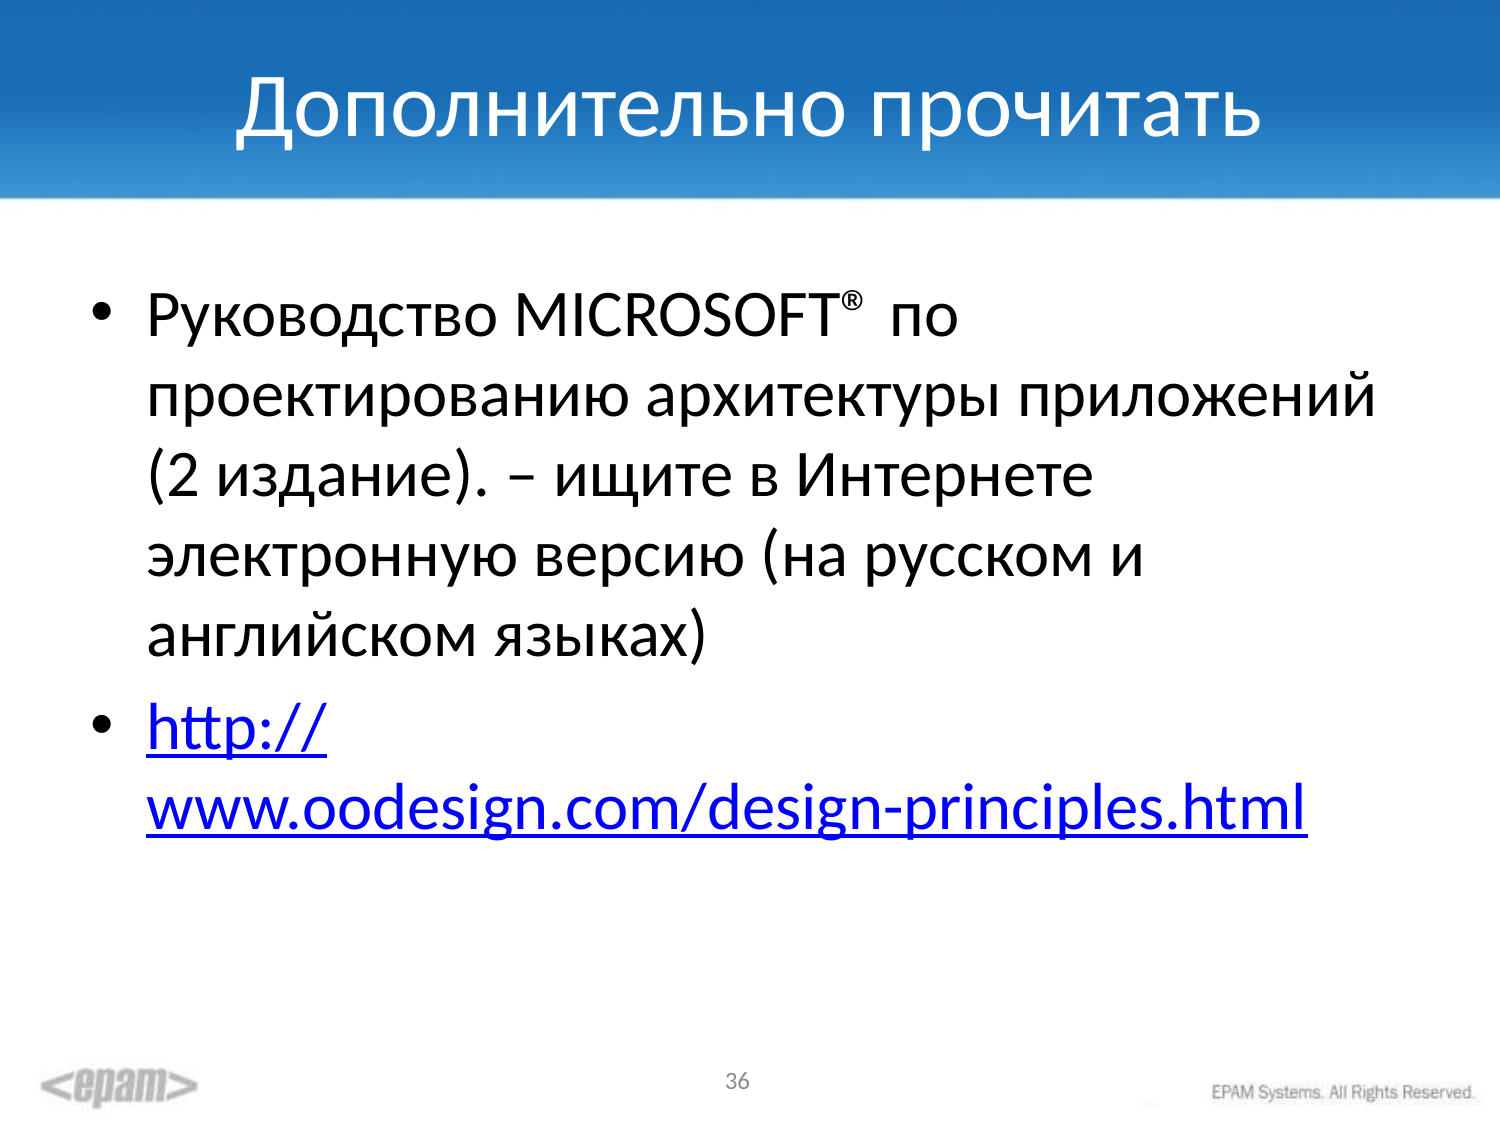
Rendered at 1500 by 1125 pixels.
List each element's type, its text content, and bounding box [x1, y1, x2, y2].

list Руководство MICROSOFT® по проектированию архитектуры приложений (2 издание). – ищите в Интернете электронную версию (на русском и английском языках) http://www.oodesign.com/design-principles.html [75, 262, 1425, 1005]
slide_number 36 [562, 1050, 913, 1110]
title Дополнительно прочитать [75, 0, 1425, 200]
picture [0, 0, 1500, 1125]
